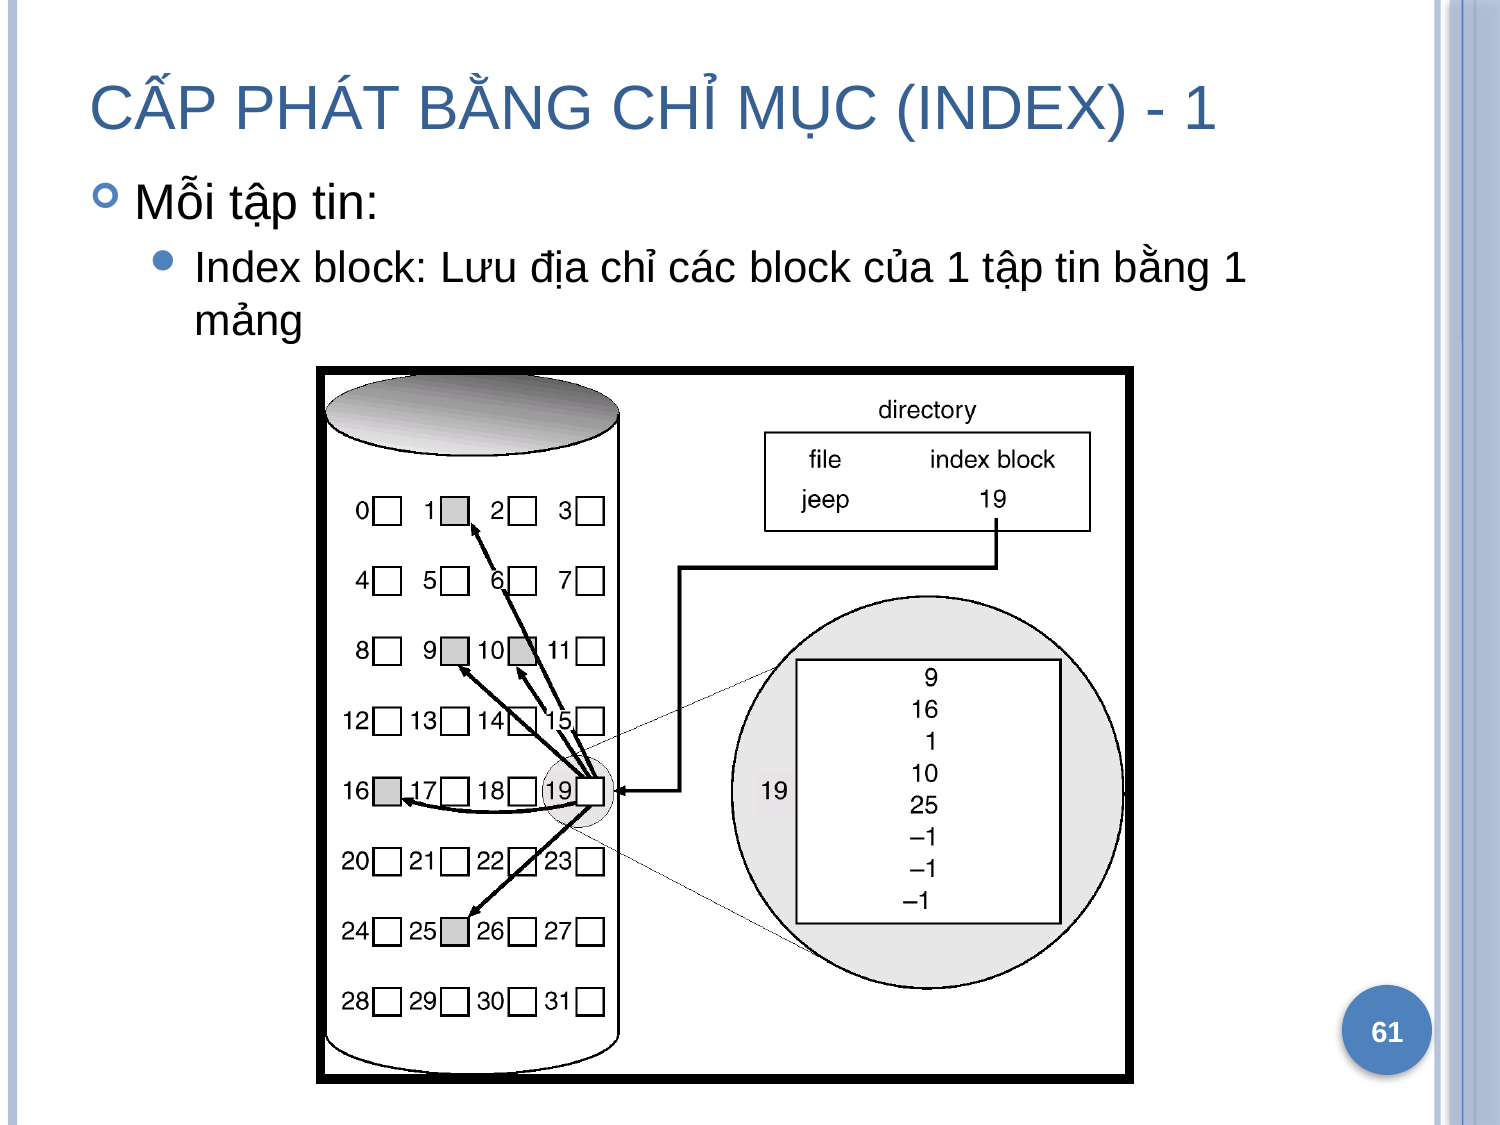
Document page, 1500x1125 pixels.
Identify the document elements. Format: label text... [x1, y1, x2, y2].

title Cấp phát bằng chỉ mục (index) - 1 [75, 45, 1338, 150]
slide_number 61 [1337, 988, 1438, 1074]
picture [324, 374, 1126, 1075]
list Mỗi tập tin: Index block: Lưu địa chỉ các block của 1 tập tin bằng 1 mảng [75, 162, 1338, 1062]
